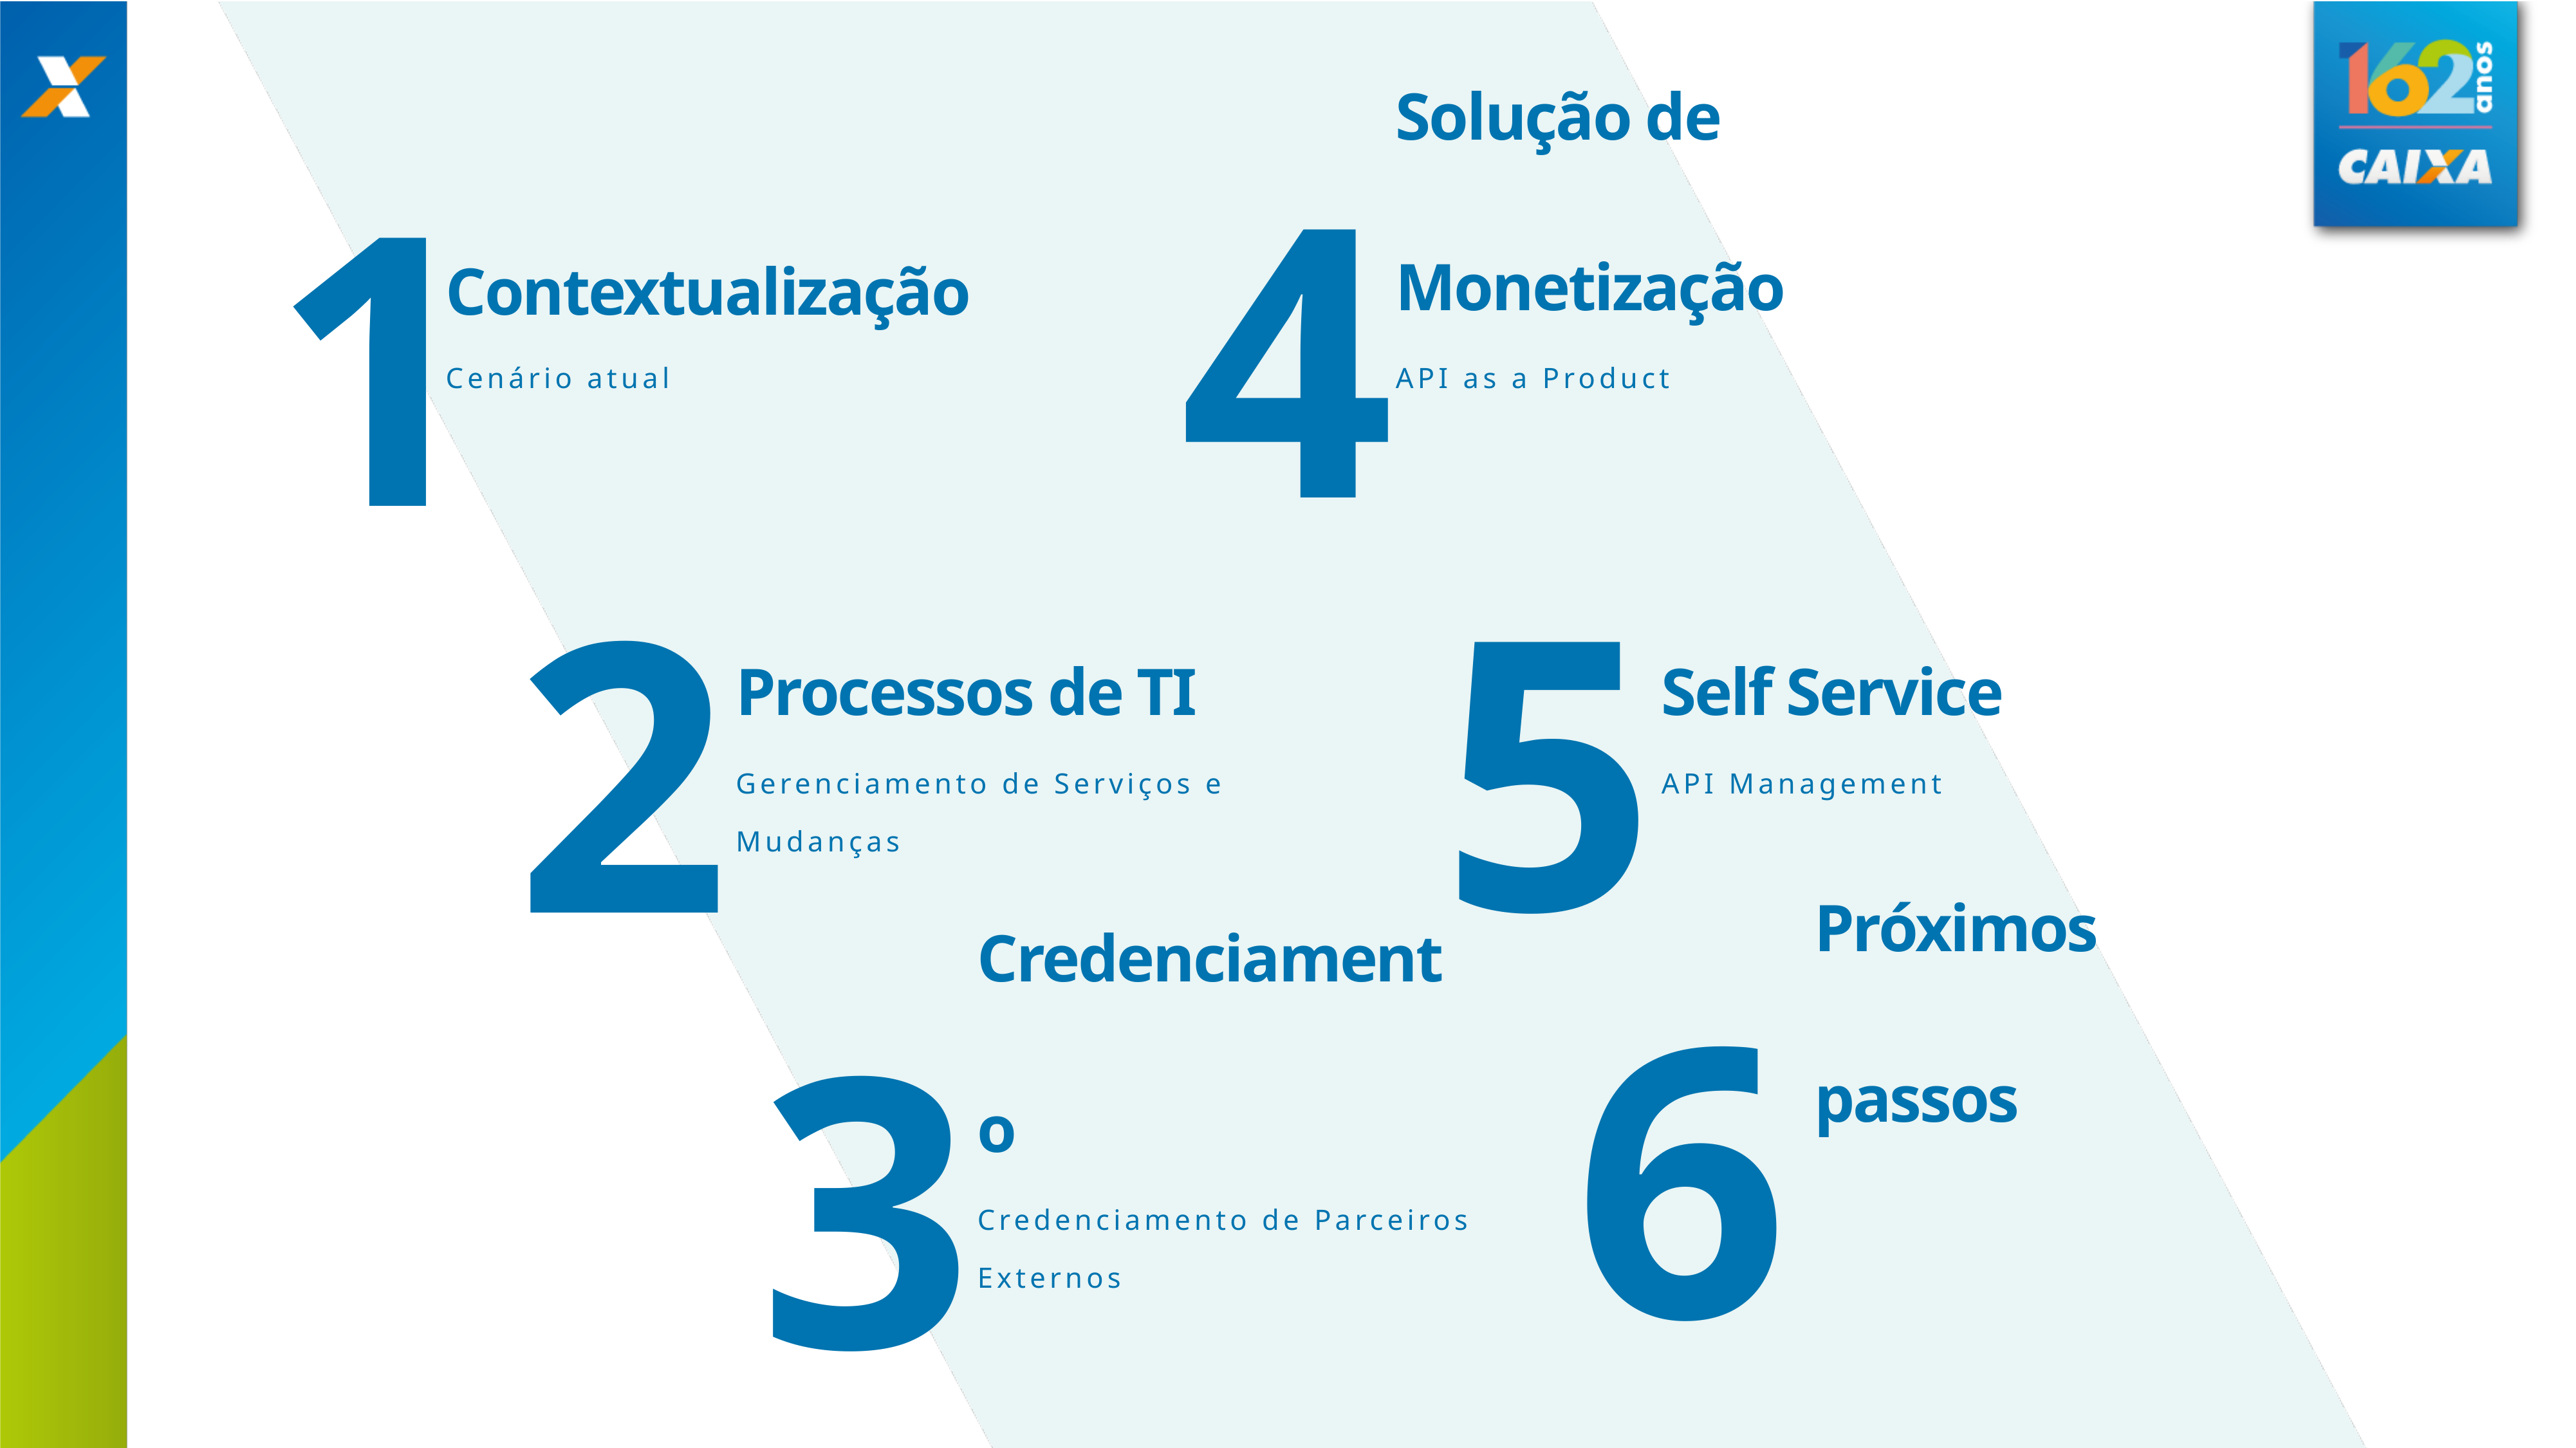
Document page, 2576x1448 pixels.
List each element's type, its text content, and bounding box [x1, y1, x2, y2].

text_box Solução de Monetização [1386, 245, 2046, 328]
text_box 1 [261, 125, 436, 586]
text_box 2 [506, 533, 681, 993]
text_box 4 [1170, 118, 1346, 578]
text_box Processos de TI [726, 650, 1431, 734]
text_box Cenário atual [436, 349, 968, 418]
text_box API as a Product [1386, 349, 1918, 418]
picture [0, 1, 2576, 1448]
text_box Credenciamento [967, 1086, 1470, 1170]
text_box Self Service [1652, 650, 2155, 734]
text_box 3 [750, 968, 925, 1428]
text_box API Management [1652, 755, 2184, 822]
text_box Gerenciamento de Serviços e Mudanças [726, 755, 1258, 880]
text_box 6 [1564, 937, 1739, 1398]
text_box Contextualização [436, 245, 1055, 333]
text_box 5 [1431, 530, 1606, 990]
text_box Credenciamento de Parceiros Externos [967, 1191, 1499, 1317]
text_box Próximos passos [1804, 1056, 2308, 1140]
